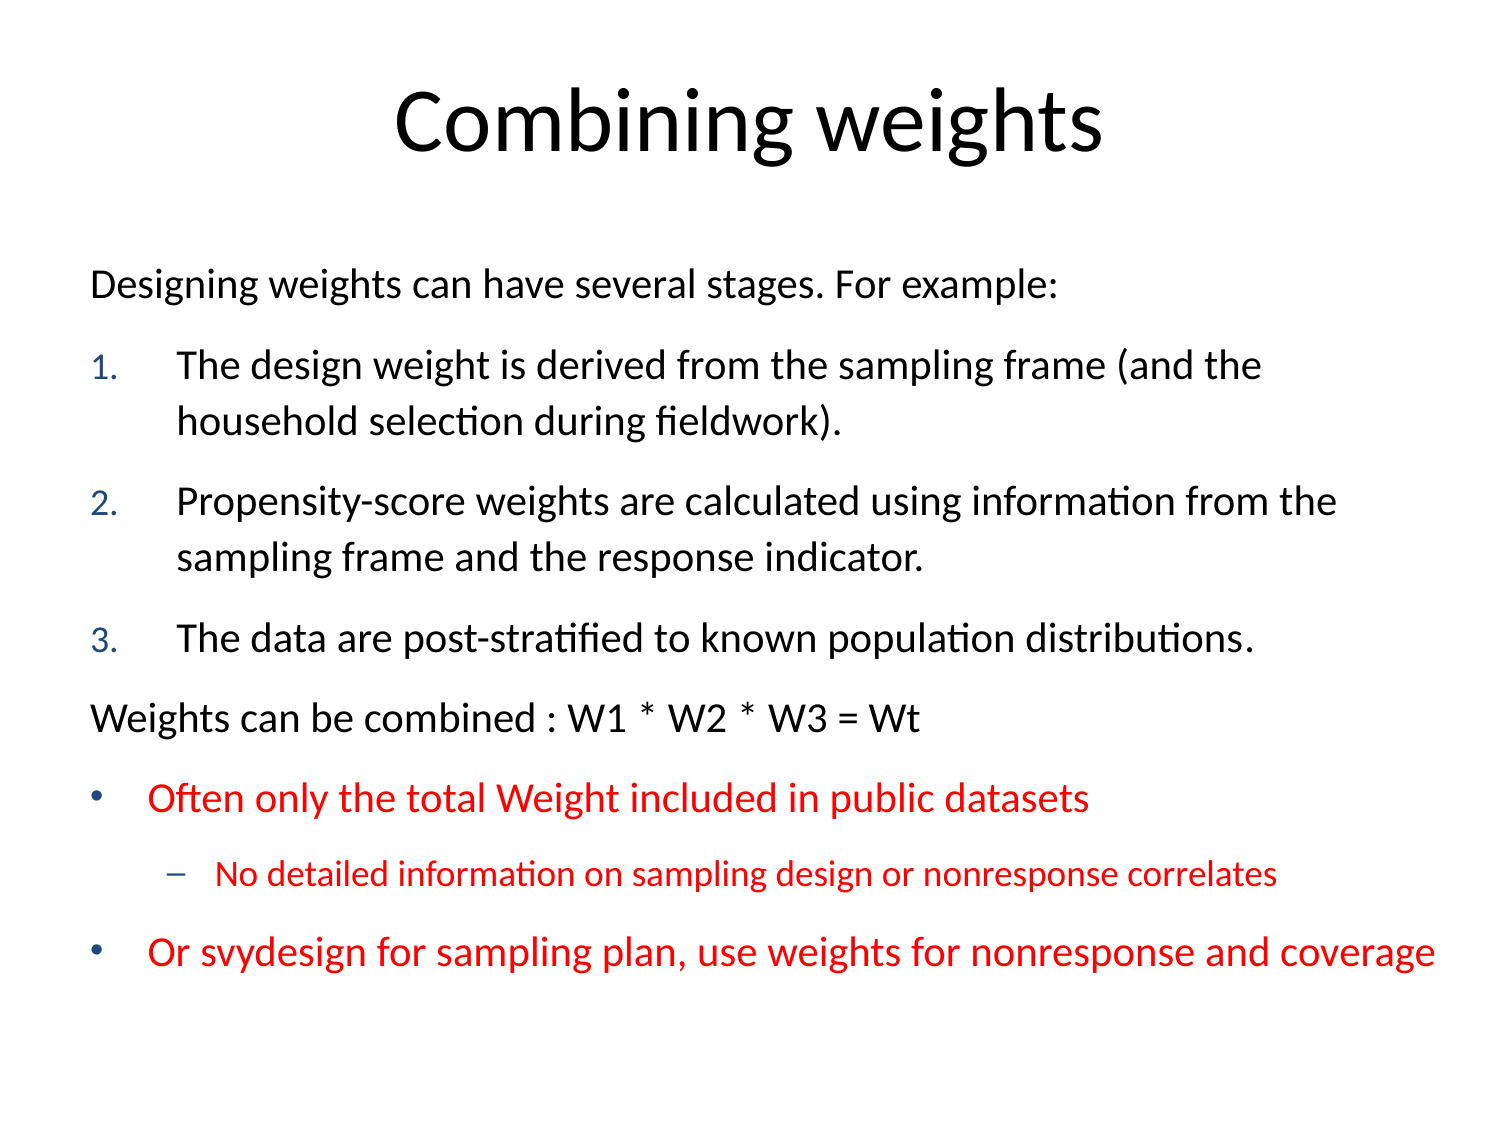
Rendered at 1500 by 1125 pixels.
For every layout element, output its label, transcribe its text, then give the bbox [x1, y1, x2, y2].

title Combining weights [75, 45, 1425, 185]
list Designing weights can have several stages. For example: The design weight is derived from the sampling frame (and the household selection during fieldwork). Propensity-score weights are calculated using information from the sampling frame and the response indicator. The data are post-stratified to known population distributions. Weights can be combined : W1 * W2 * W3 = Wt Often only the total Weight included in public datasets No detailed information on sampling design or nonresponse correlates Or svydesign for sampling plan, use weights for nonresponse and coverage [75, 243, 1459, 1035]
